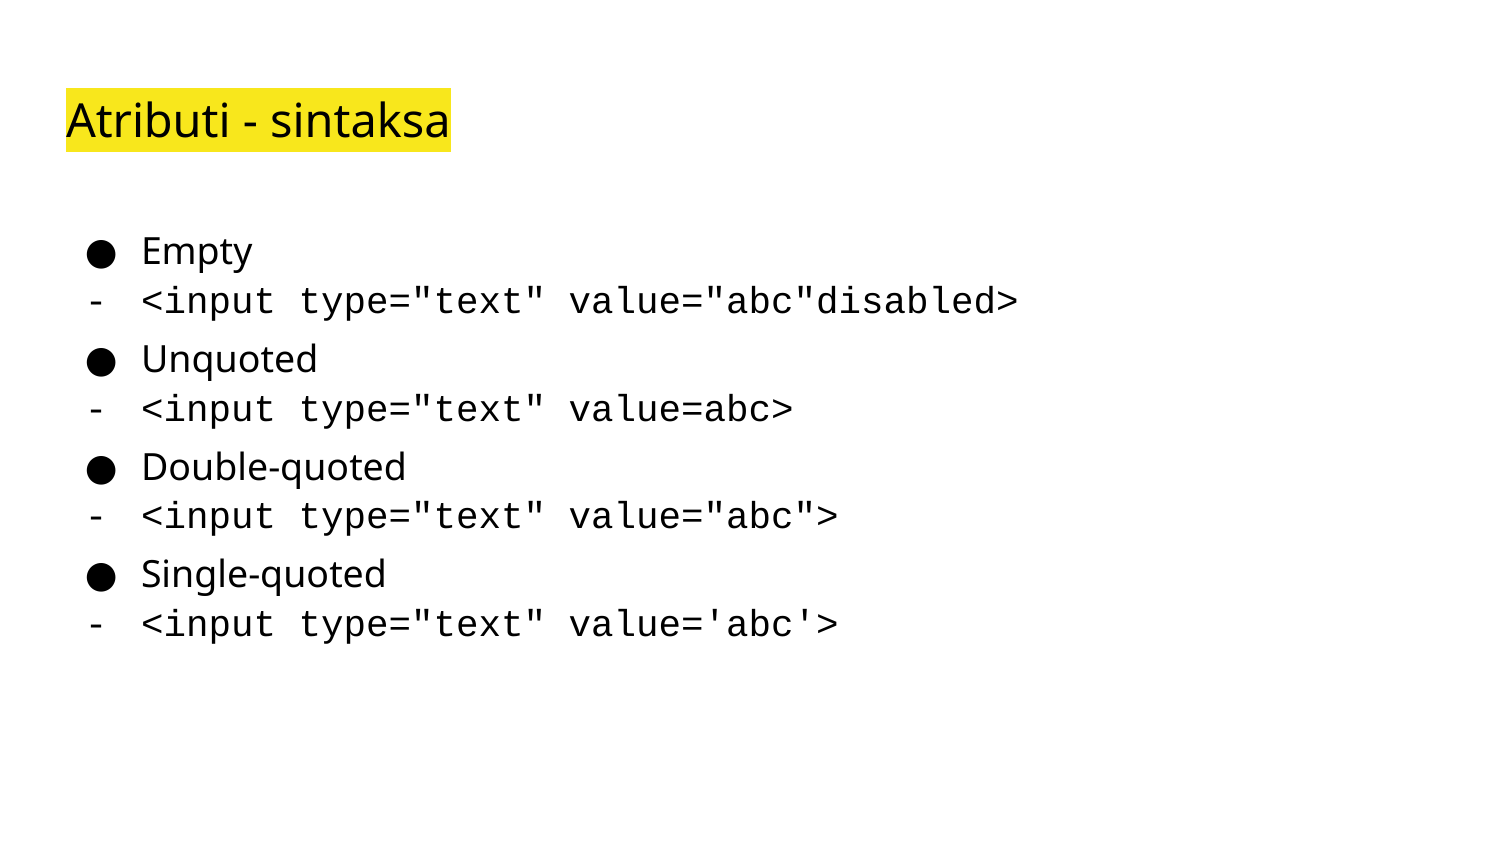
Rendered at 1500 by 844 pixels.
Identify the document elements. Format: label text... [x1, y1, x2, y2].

title Atributi - sintaksa [51, 72, 1449, 167]
list Empty <input type="text" value="abc"disabled> Unquoted <input type="text" value=abc> Double-quoted <input type="text" value="abc"> Single-quoted <input type="text" value='abc'> [51, 202, 1449, 750]
